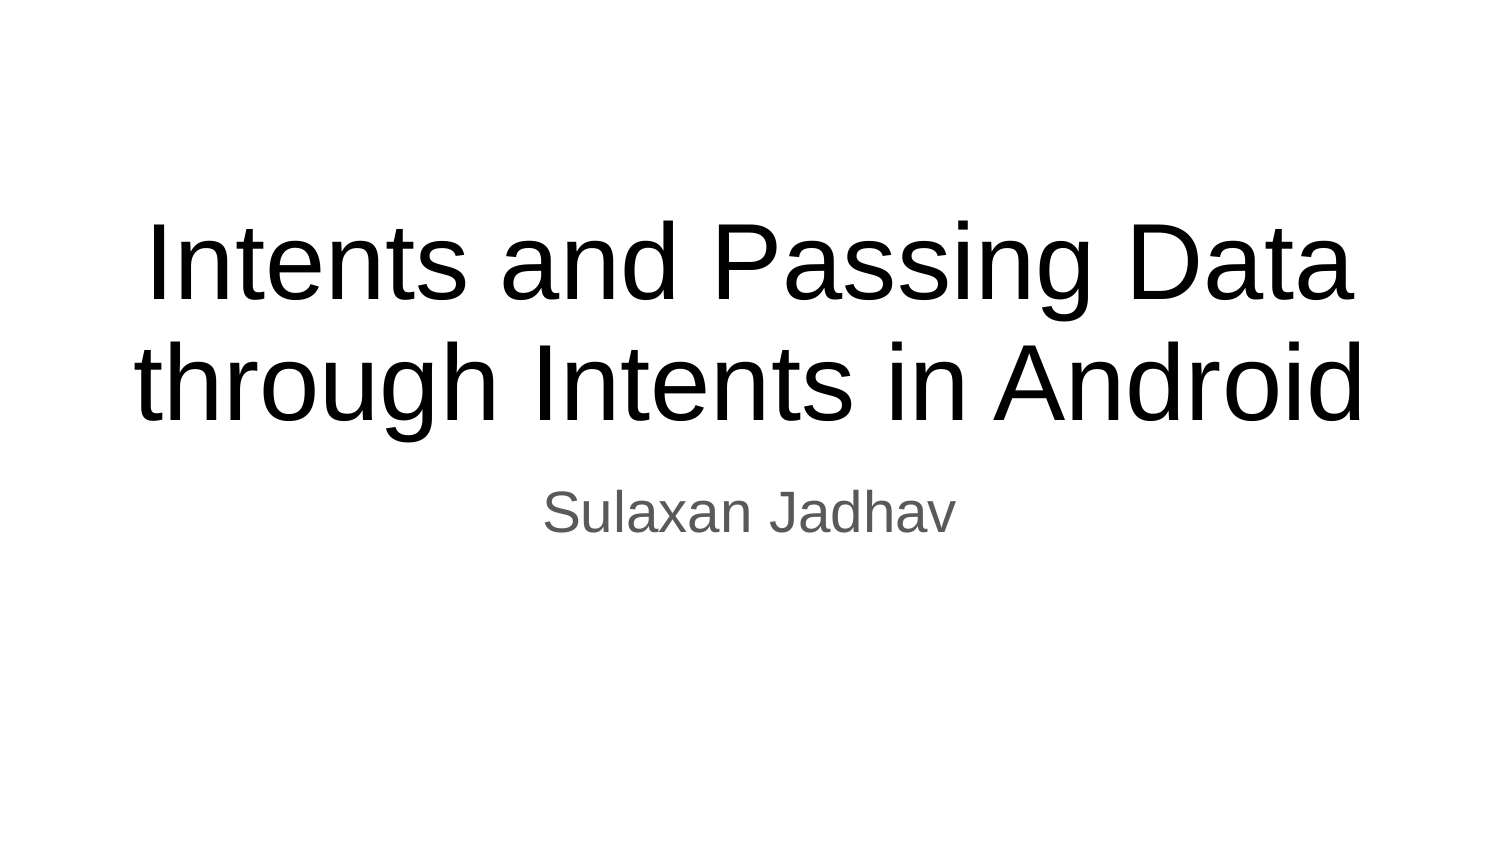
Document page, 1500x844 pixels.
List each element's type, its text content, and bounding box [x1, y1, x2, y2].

title Intents and Passing Data through Intents in Android [51, 122, 1449, 459]
subtitle Sulaxan Jadhav [51, 464, 1449, 595]
